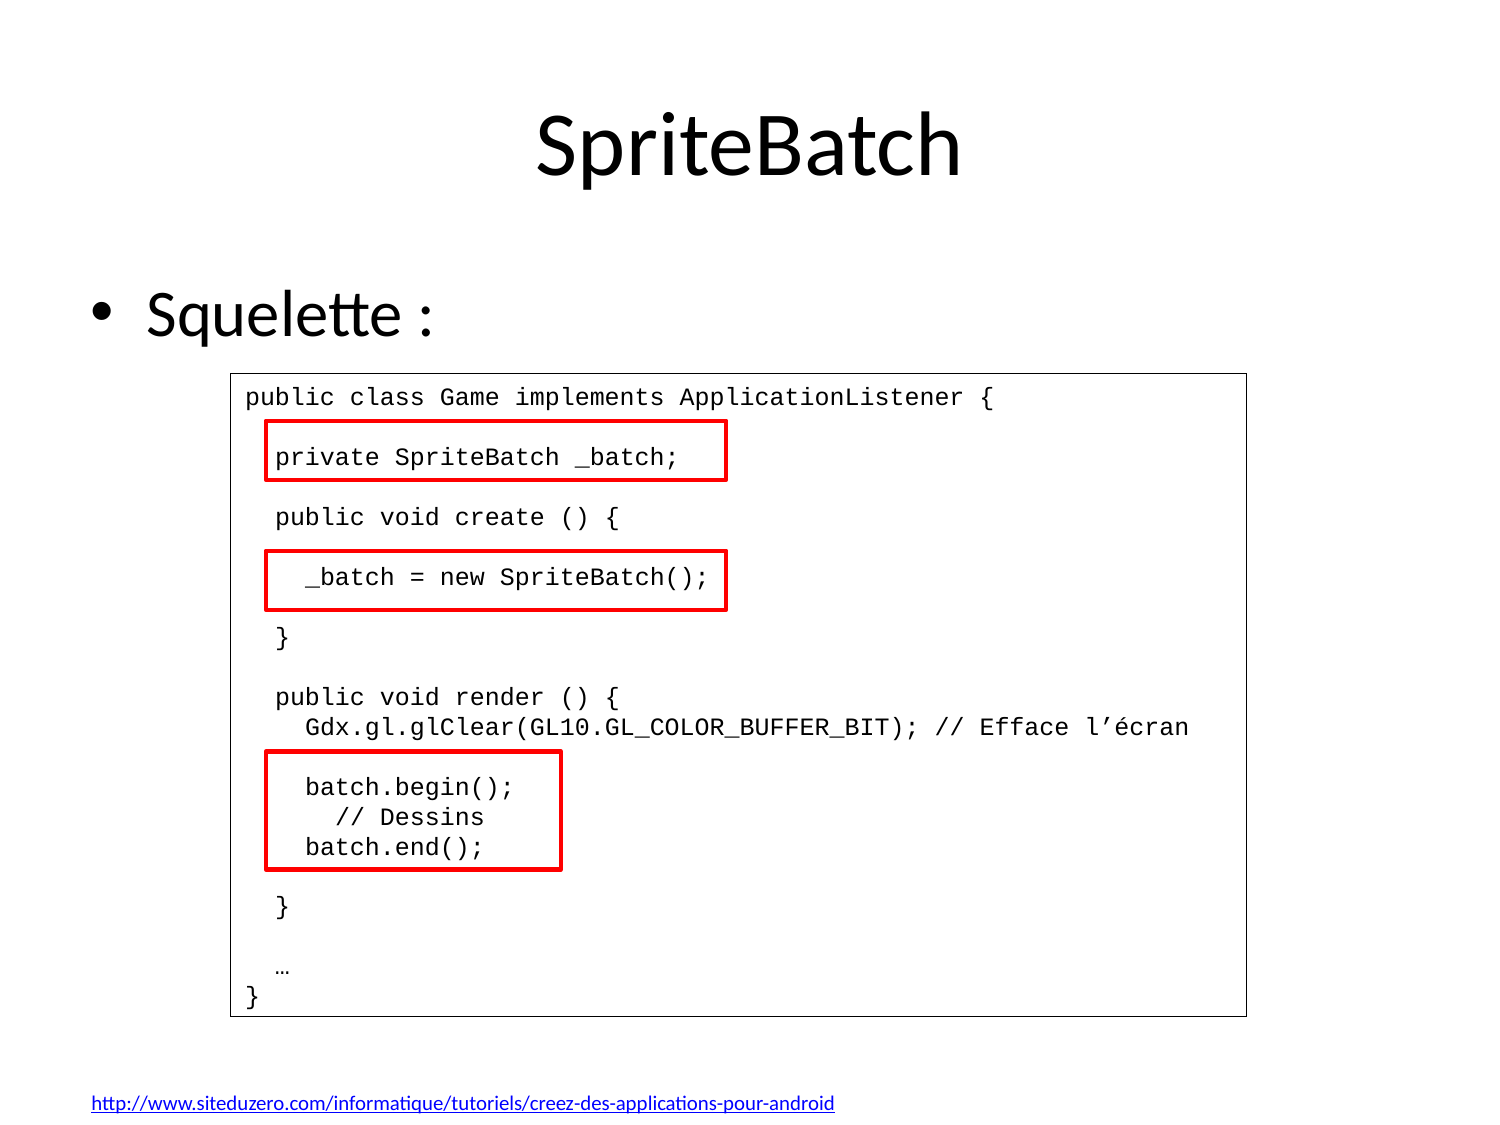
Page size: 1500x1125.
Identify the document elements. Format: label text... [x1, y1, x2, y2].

list Squelette : [75, 262, 1425, 1005]
text_box public class Game implements ApplicationListener { private SpriteBatch _batch; public void create () { _batch = new SpriteBatch(); } public void render () { Gdx.gl.glClear(GL10.GL_COLOR_BUFFER_BIT); // Efface l’écran batch.begin(); // Dessins batch.end(); } … } [230, 373, 1247, 1017]
text_box [264, 749, 563, 872]
text_box [264, 549, 728, 612]
text_box [264, 419, 728, 482]
title SpriteBatch [75, 45, 1425, 233]
